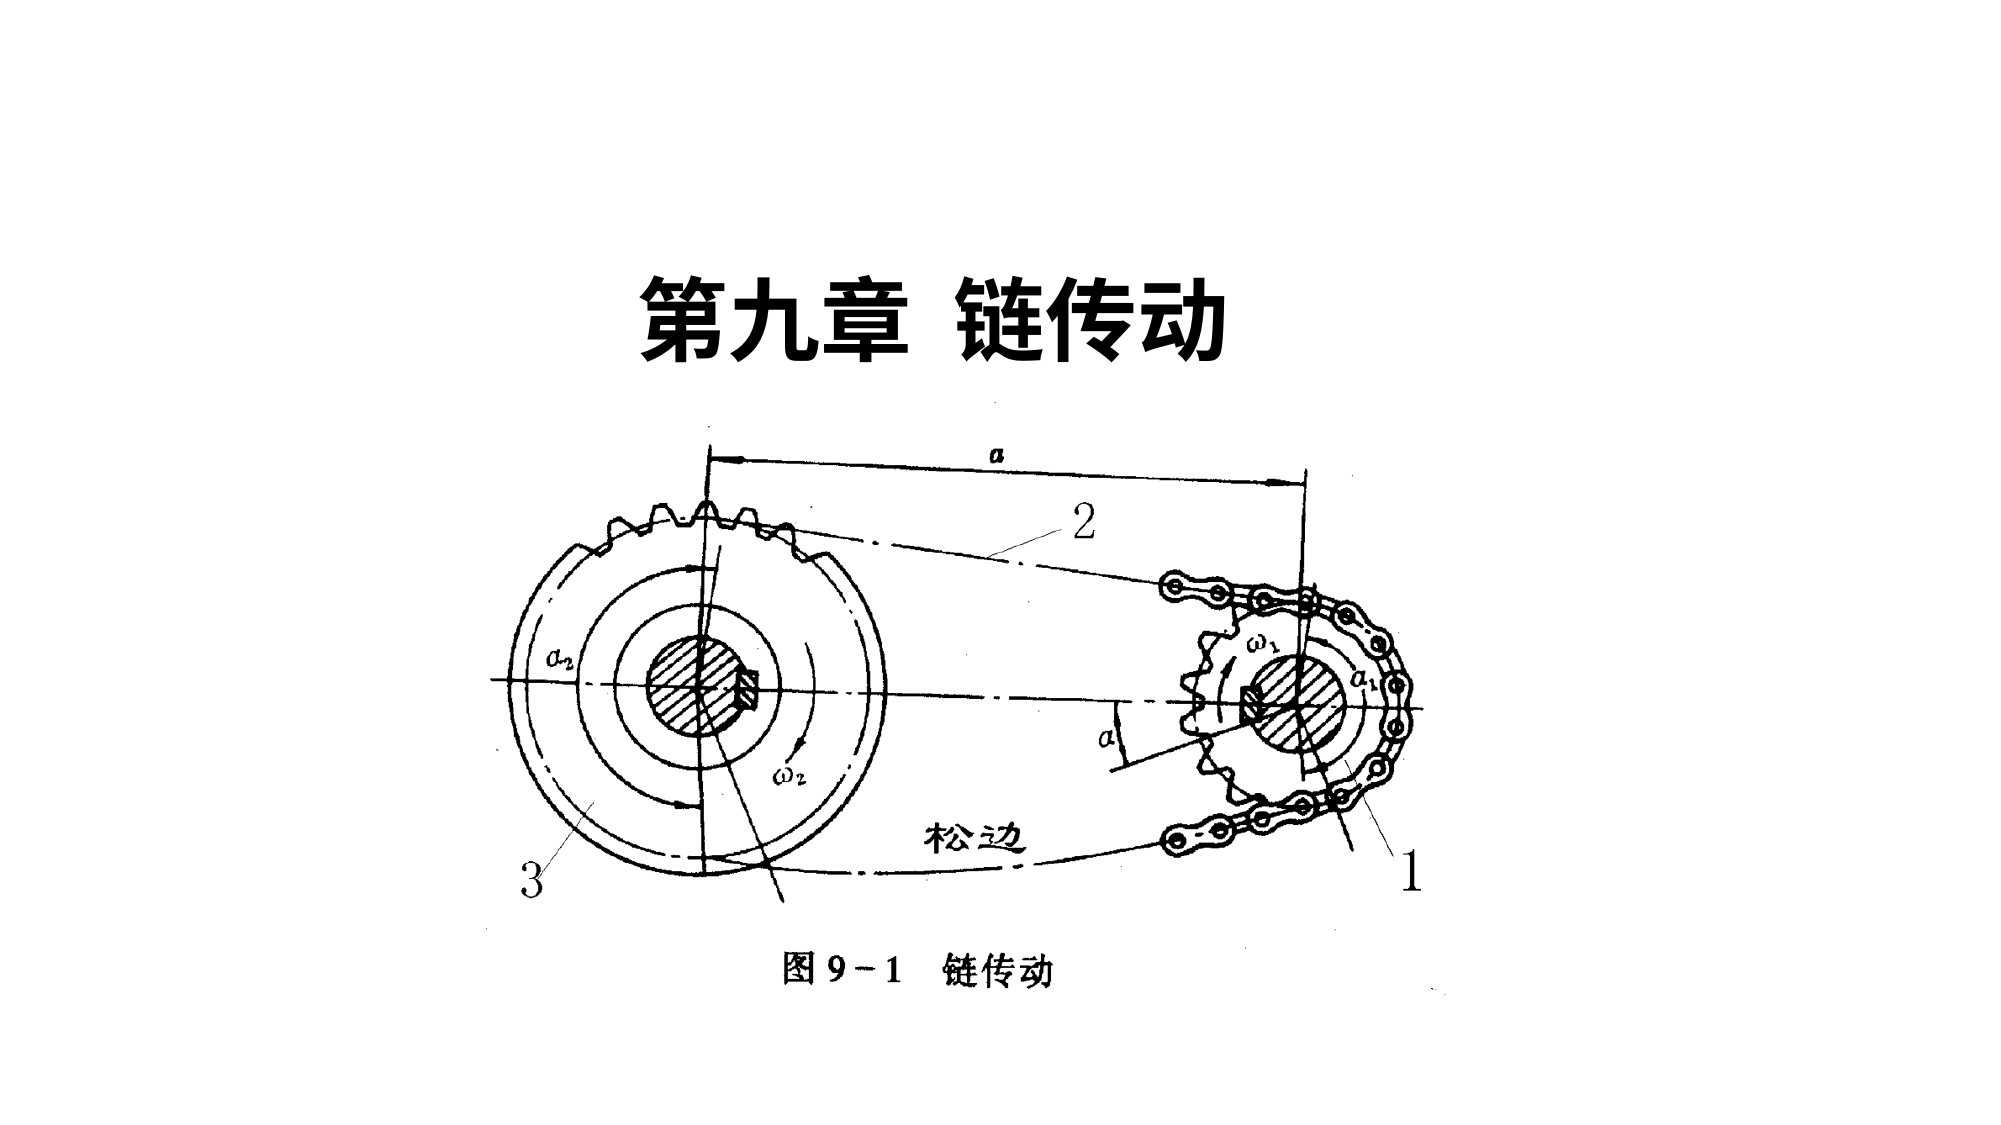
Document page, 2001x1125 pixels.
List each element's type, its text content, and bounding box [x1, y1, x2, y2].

picture [433, 397, 1489, 1004]
text_box 第九章 链传动 [622, 255, 1394, 381]
